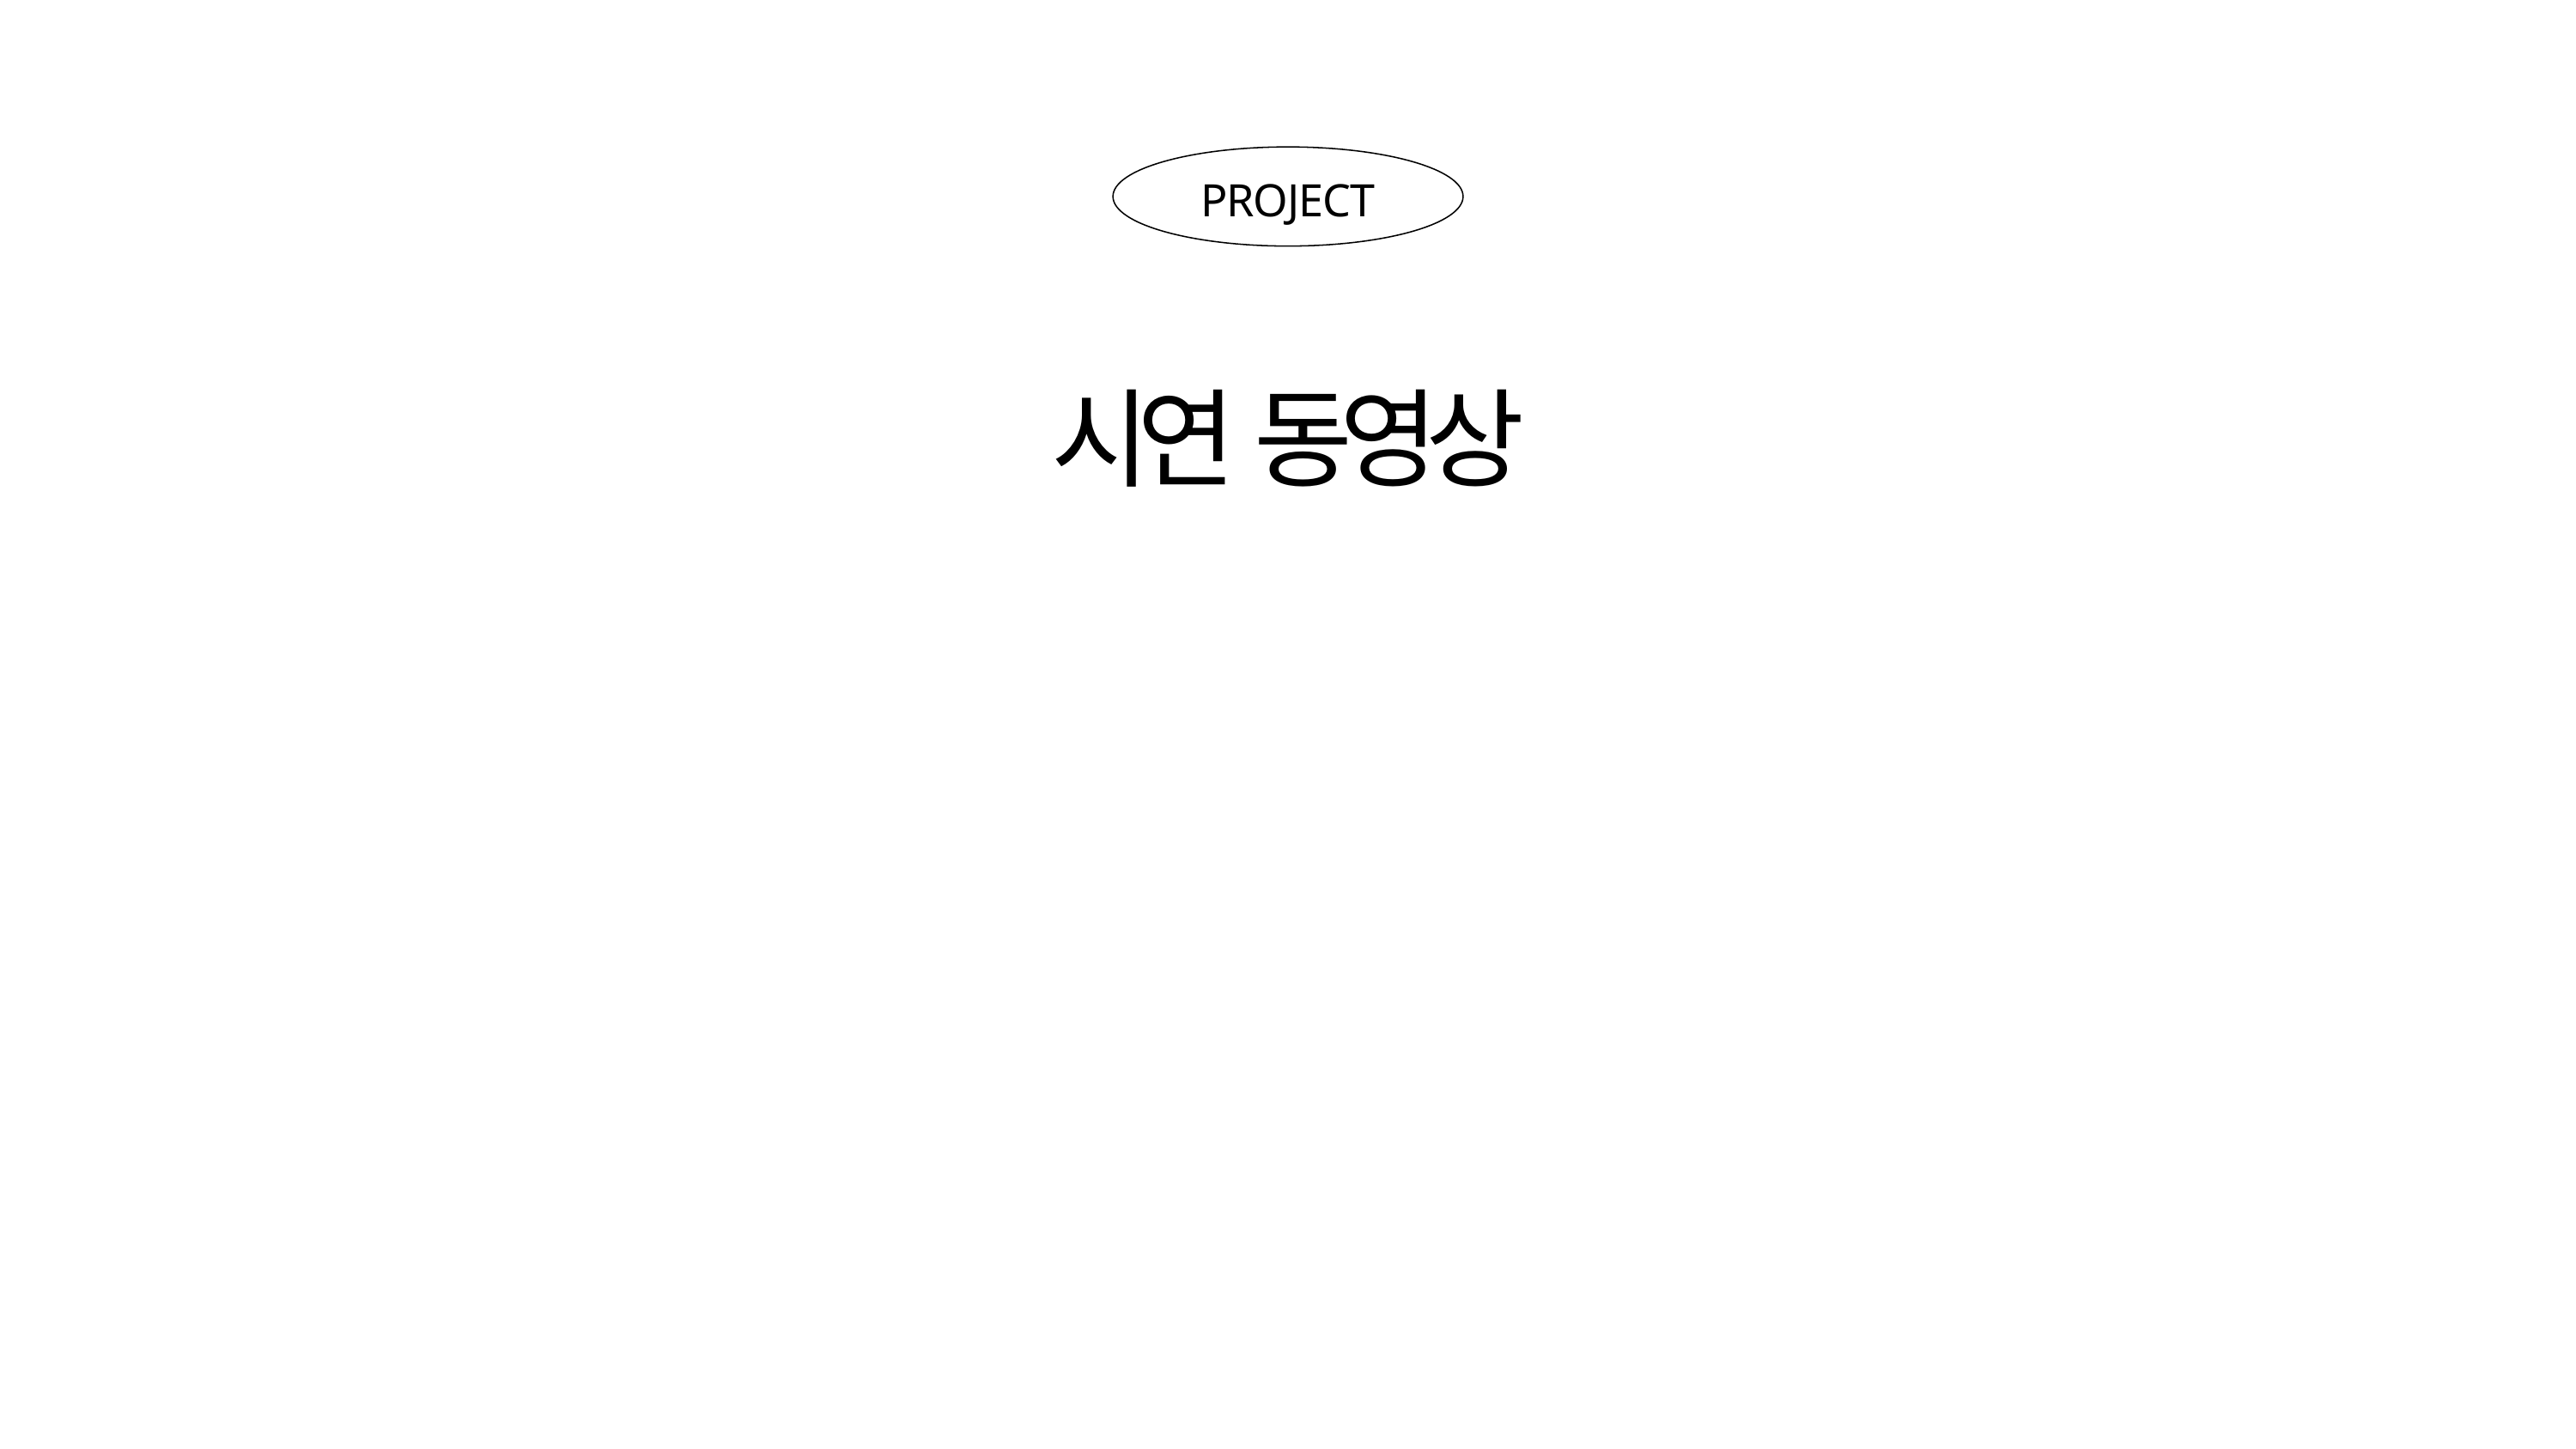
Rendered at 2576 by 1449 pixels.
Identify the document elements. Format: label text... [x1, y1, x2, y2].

text_box 시연 동영상 [465, 274, 2111, 500]
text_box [1112, 146, 1464, 246]
